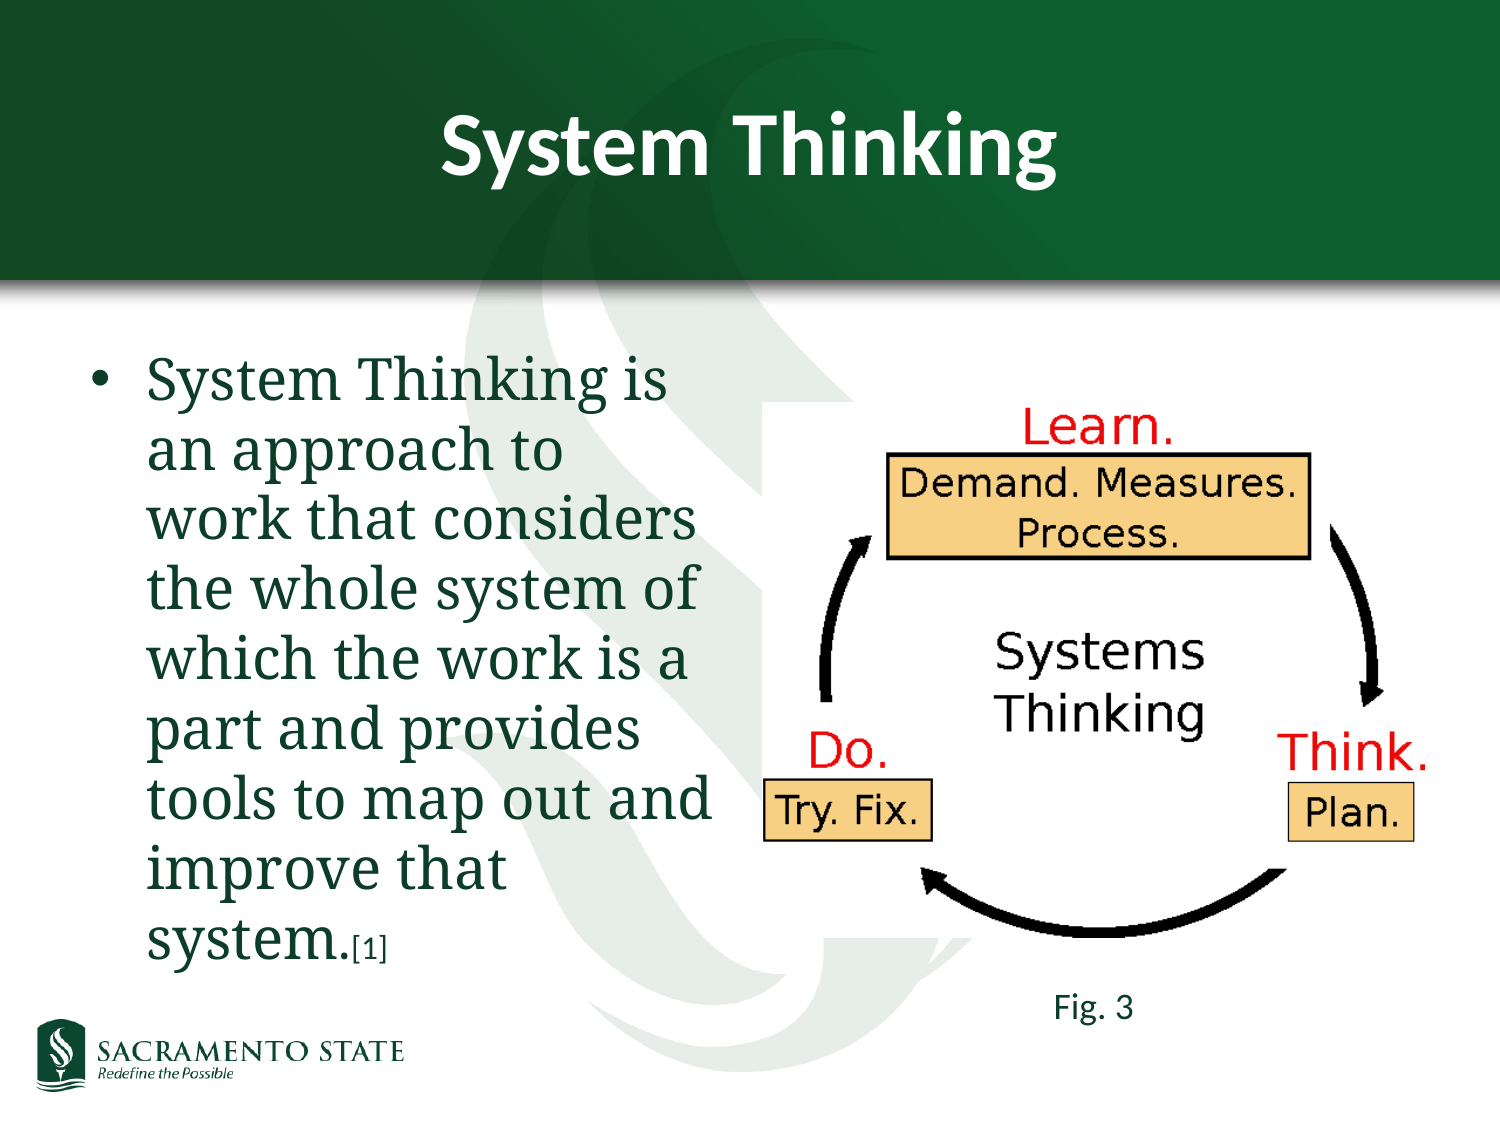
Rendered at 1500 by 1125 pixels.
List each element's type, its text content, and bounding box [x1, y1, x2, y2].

picture [0, 0, 1500, 1125]
list System Thinking is an approach to work that considers the whole system of which the work is a part and provides tools to map out and improve that system.[1] [75, 334, 738, 1005]
title System Thinking [75, 45, 1425, 233]
text_box Fig. 3 [874, 974, 1313, 1035]
